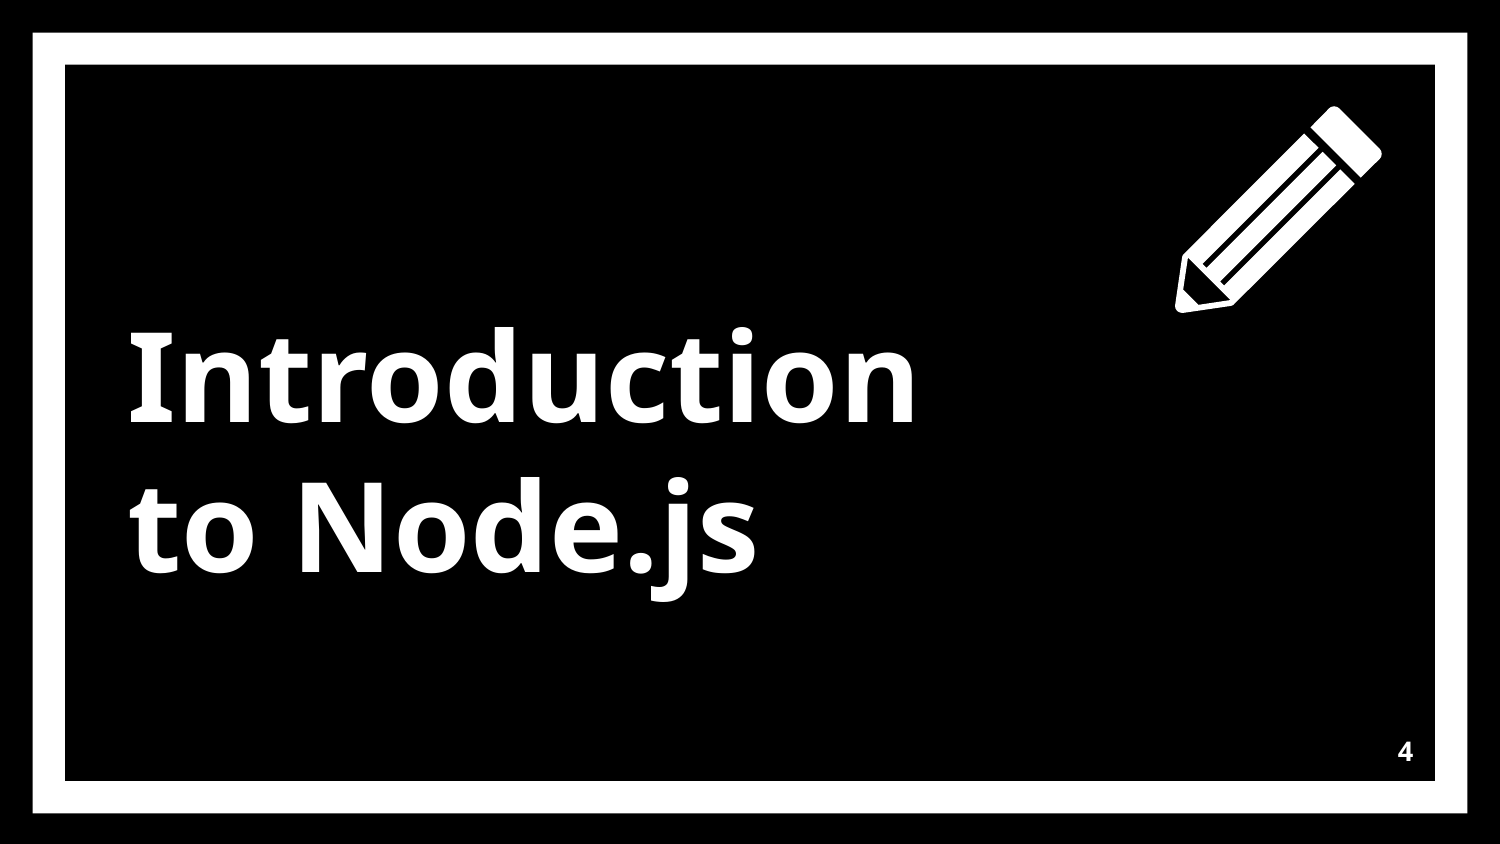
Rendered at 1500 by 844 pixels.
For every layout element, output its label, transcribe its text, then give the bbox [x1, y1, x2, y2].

title Introduction to Node.js [112, 422, 948, 613]
slide_number 4 [1338, 720, 1429, 786]
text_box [1174, 105, 1383, 314]
